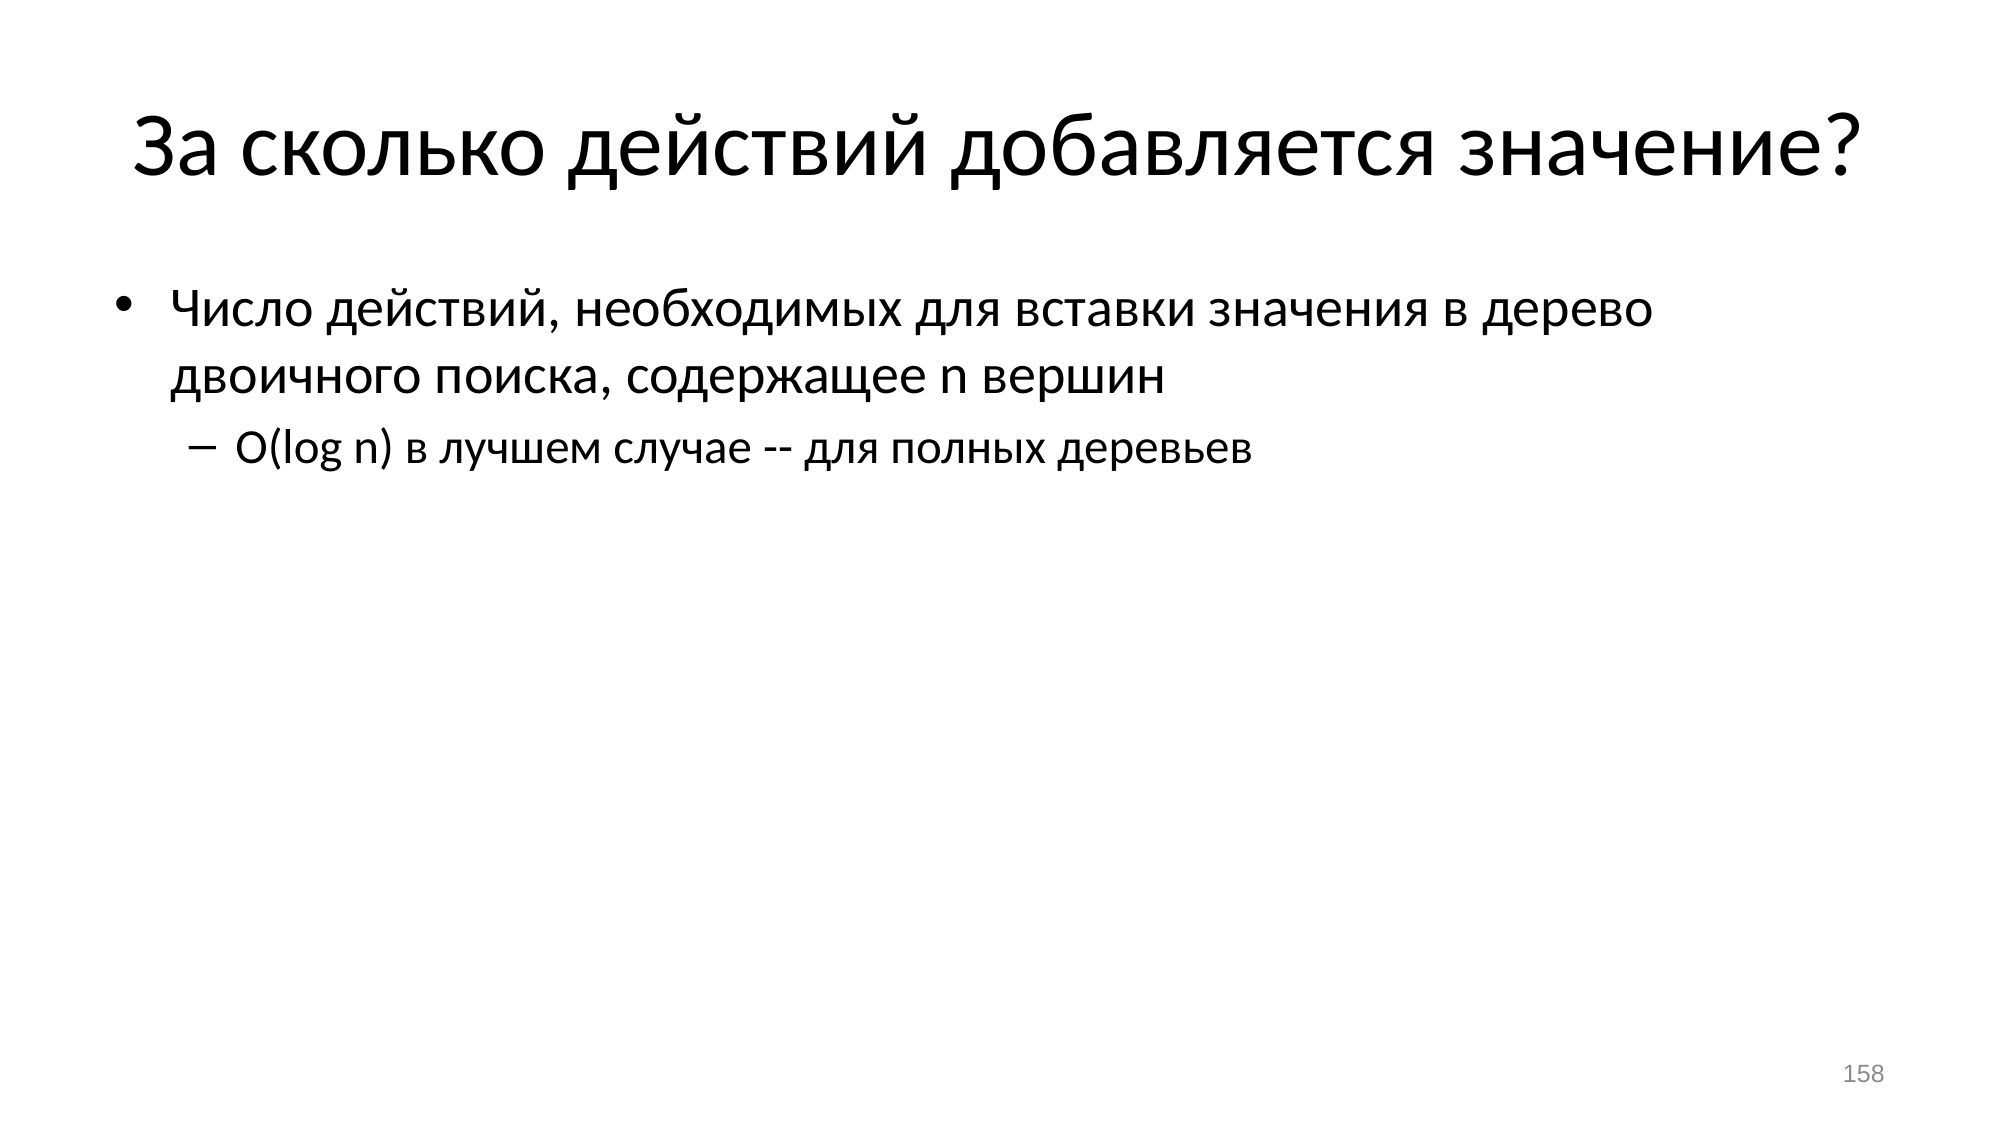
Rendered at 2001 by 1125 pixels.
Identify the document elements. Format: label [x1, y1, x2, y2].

slide_number [1433, 1042, 1900, 1103]
title [99, 45, 1900, 233]
list [99, 262, 1900, 1005]
